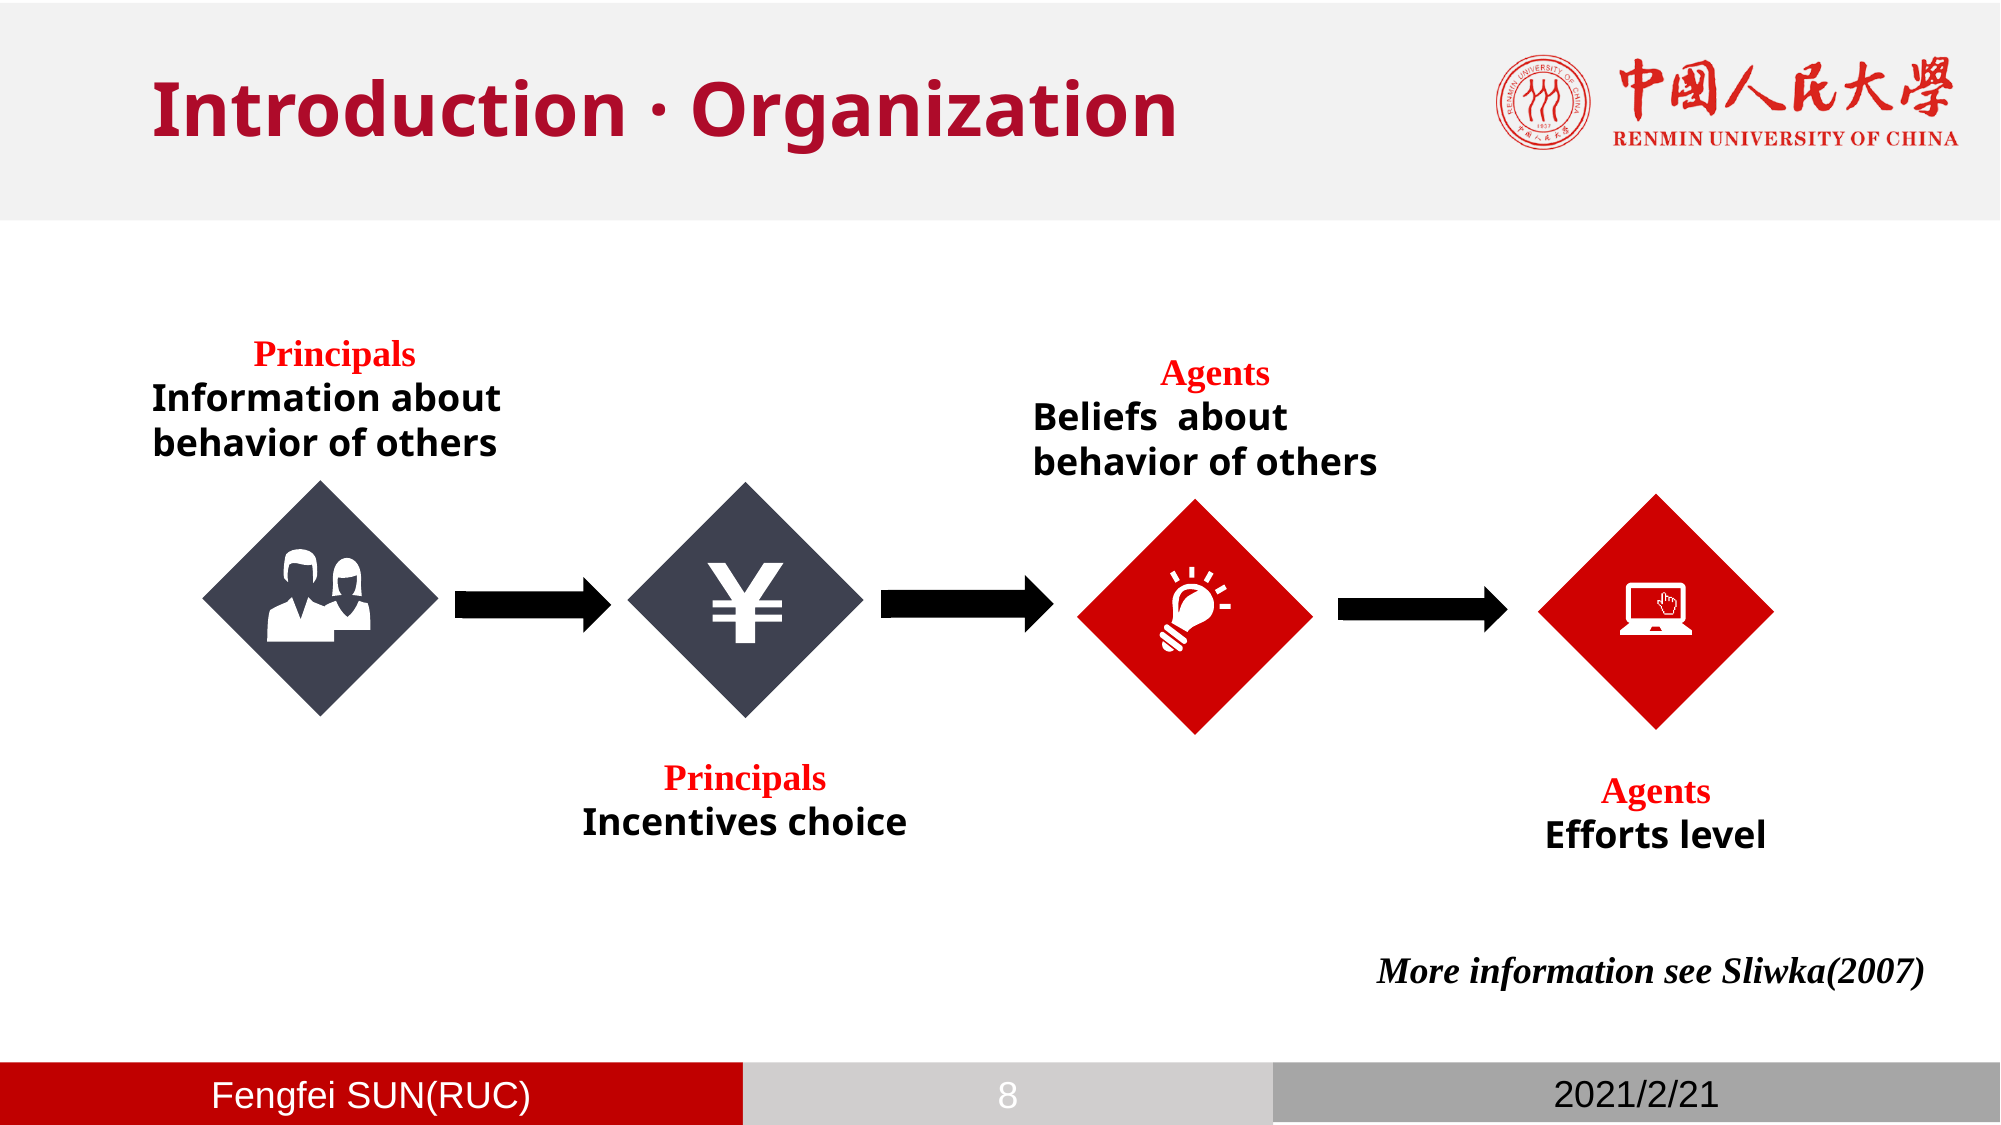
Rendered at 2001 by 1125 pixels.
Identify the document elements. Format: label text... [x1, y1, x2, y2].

text_box [625, 480, 866, 720]
text_box [1159, 624, 1188, 652]
text_box Agents Beliefs about behavior of others [1017, 340, 1413, 491]
text_box [1536, 492, 1776, 732]
text_box [1075, 497, 1315, 737]
text_box [457, 580, 610, 630]
title Introduction · Organization [137, 3, 1863, 221]
text_box [200, 478, 440, 718]
text_box Principals Incentives choice [567, 745, 923, 851]
text_box [1339, 589, 1506, 630]
text_box More information see Sliwka(2007) [1362, 938, 1981, 999]
picture [1863, 41, 1965, 157]
text_box [1189, 566, 1195, 578]
text_box [1171, 583, 1214, 633]
text_box [332, 557, 362, 597]
text_box [267, 597, 371, 642]
text_box [707, 562, 784, 644]
text_box Agents Efforts level [1529, 758, 1783, 864]
text_box [1203, 571, 1214, 584]
text_box [1620, 582, 1692, 635]
text_box [882, 578, 1052, 630]
text_box [1170, 570, 1180, 583]
text_box Principals Information about behavior of others [137, 321, 533, 472]
text_box [1219, 603, 1231, 609]
text_box [283, 549, 318, 584]
text_box [1214, 584, 1227, 595]
